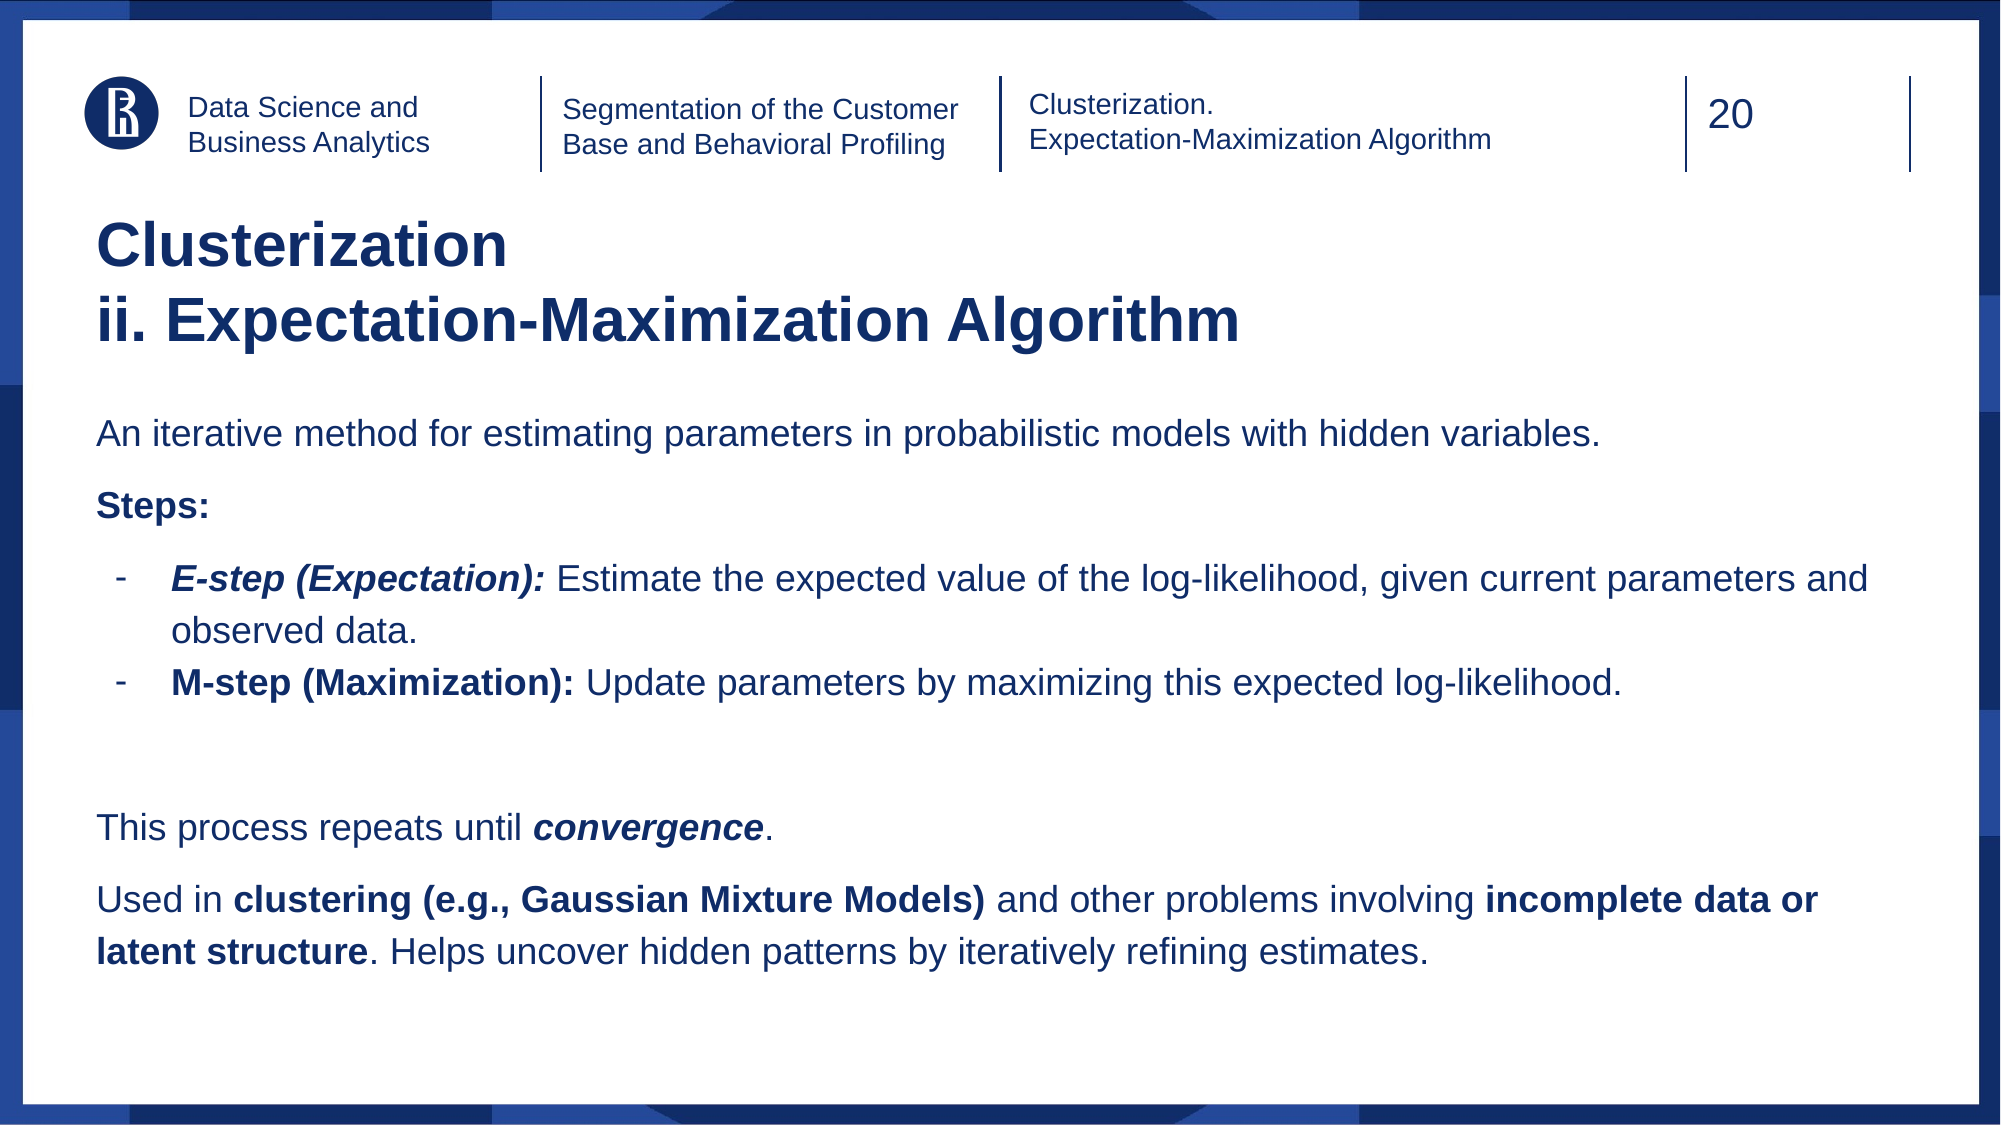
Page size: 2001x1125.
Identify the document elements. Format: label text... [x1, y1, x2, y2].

picture [0, 0, 2001, 1125]
list Data Science and Business Analytics [187, 88, 500, 157]
list An iterative method for estimating parameters in probabilistic models with hidden variables. Steps: E-step (Expectation): Estimate the expected value of the log-likelihood, given current parameters and observed data. M-step (Maximization): Update parameters by maximizing this expected log-likelihood. This process repeats until convergence. Used in clustering (e.g., Gaussian Mixture Models) and other problems involving incomplete data or latent structure. Helps uncover hidden patterns by iteratively refining estimates. [96, 402, 1885, 1078]
title Clusterization ii. Expectation-Maximization Algorithm [96, 204, 1272, 379]
list Segmentation of the Customer Base and Behavioral Profiling [562, 90, 989, 157]
list Clusterization. Expectation-Maximization Algorithm [1028, 85, 1599, 162]
